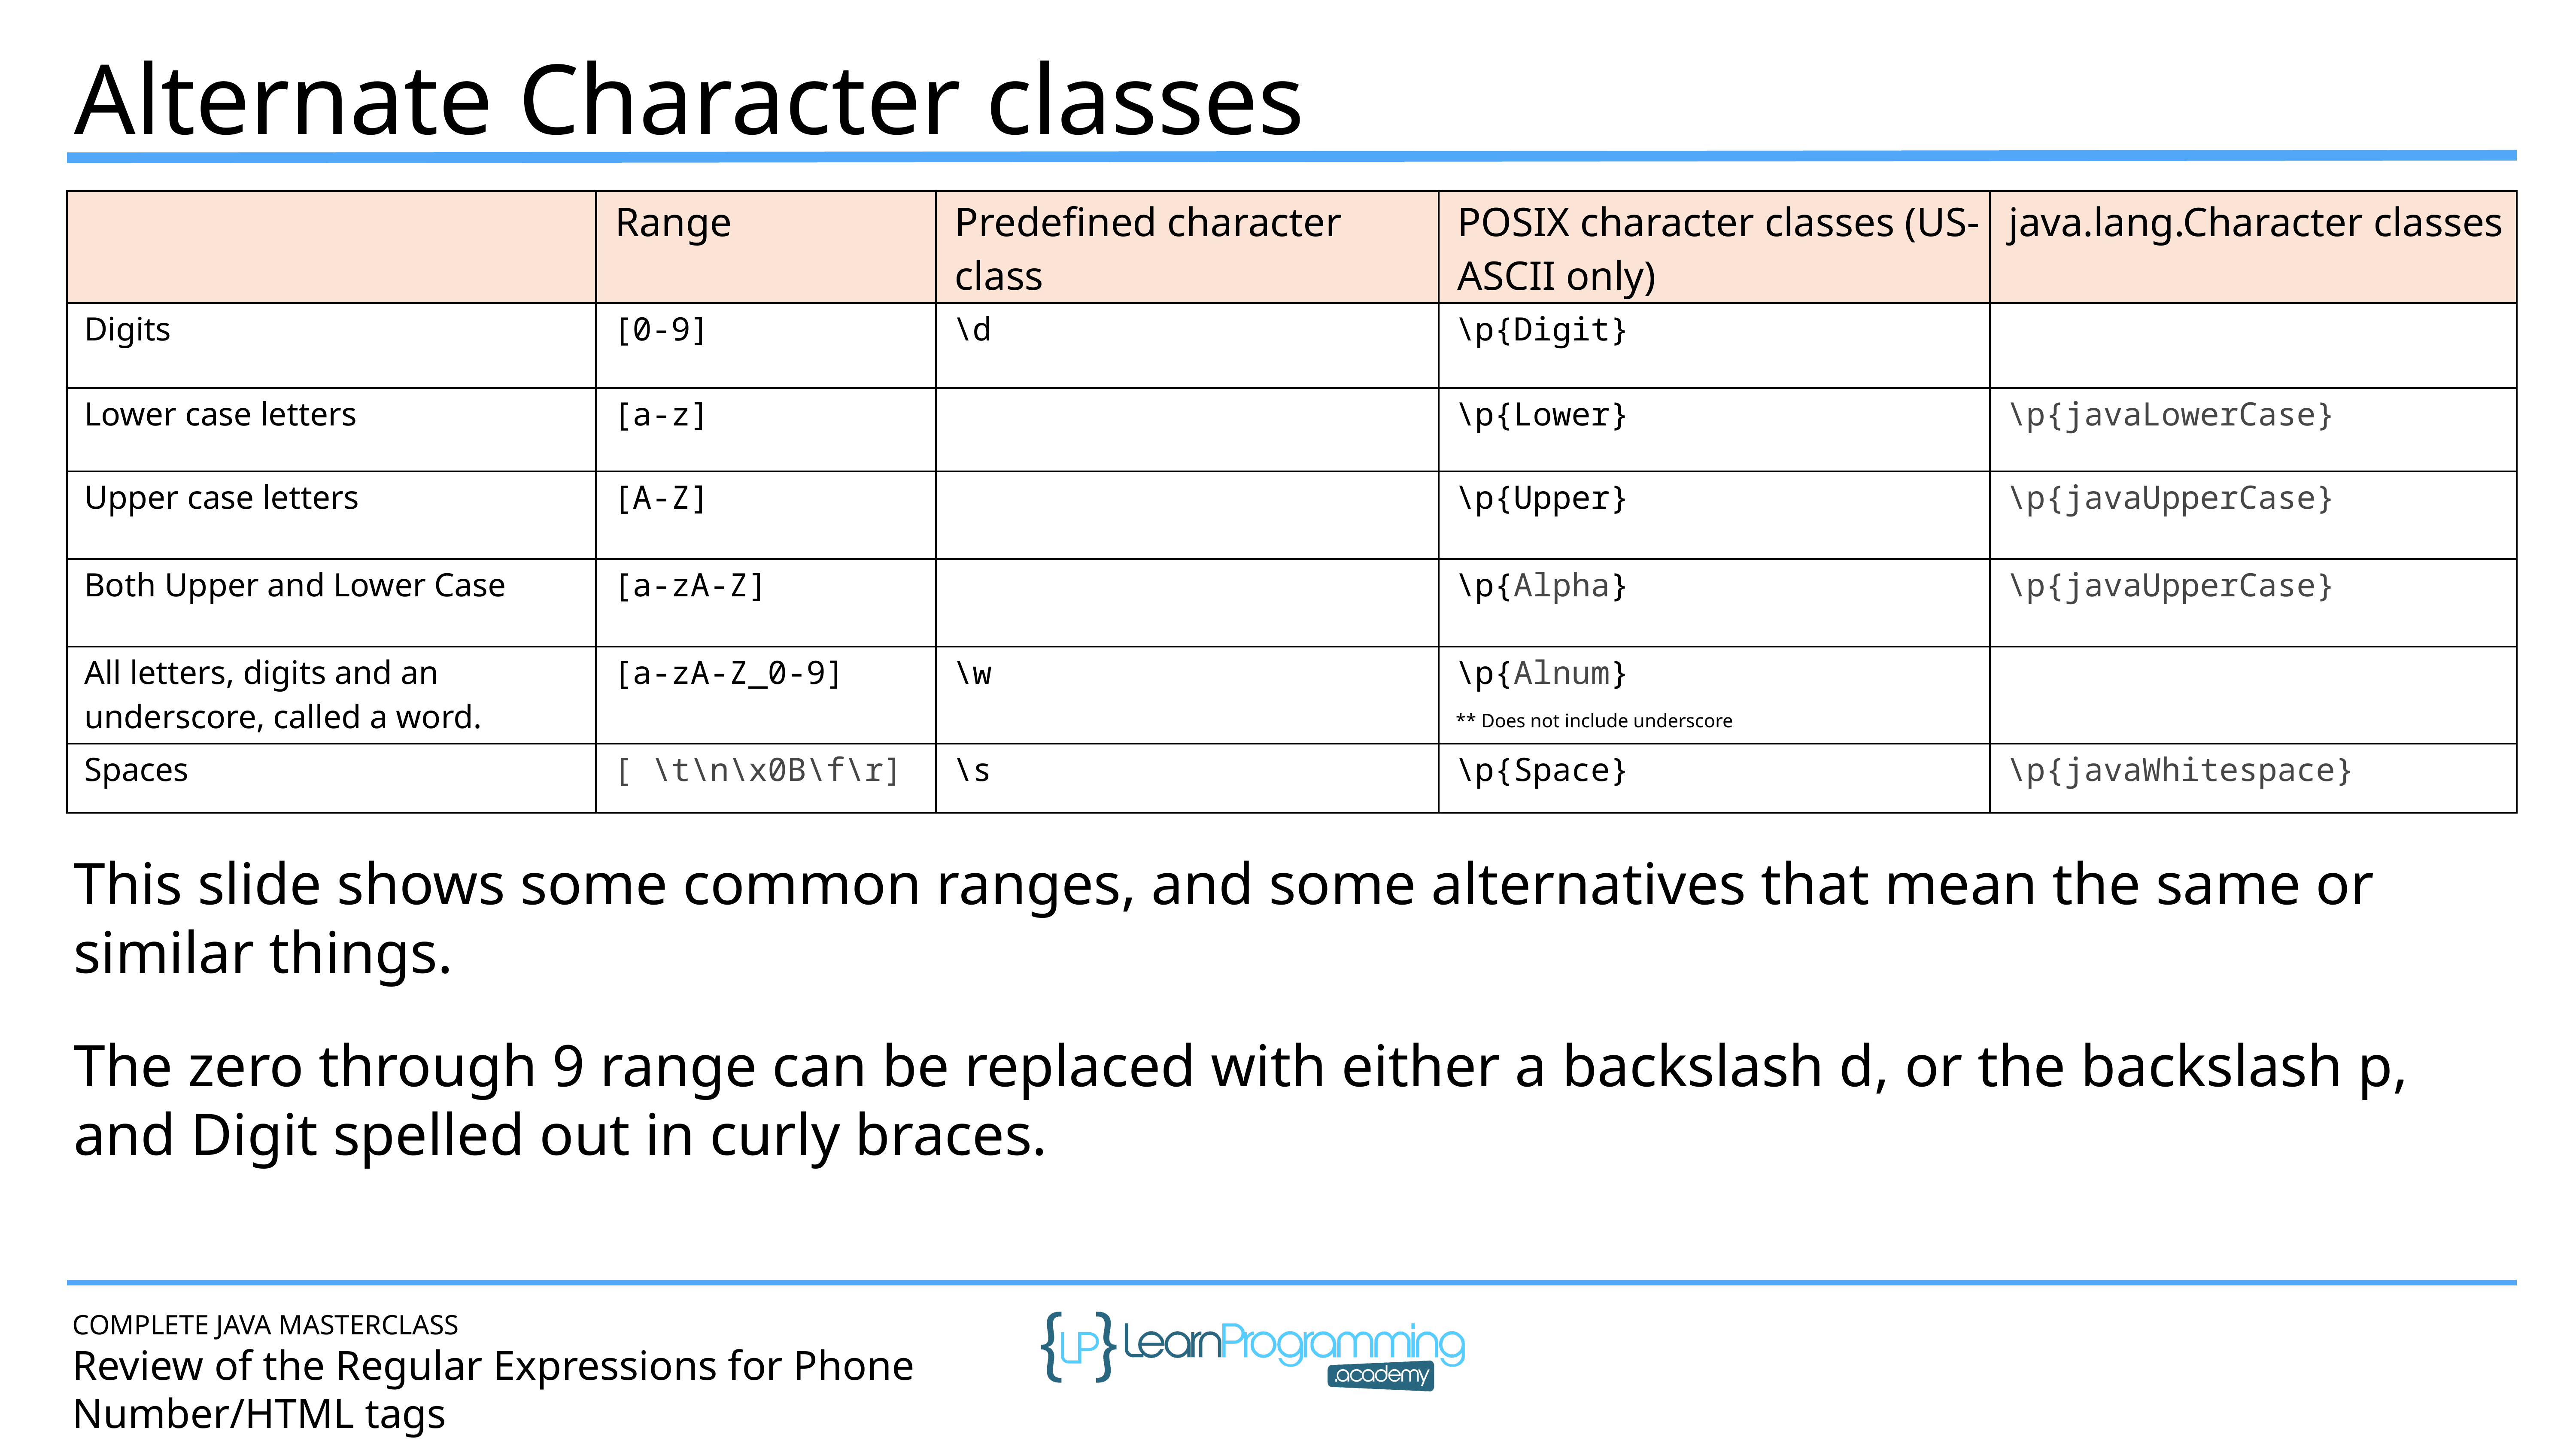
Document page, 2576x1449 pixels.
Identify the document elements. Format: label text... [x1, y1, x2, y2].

table_cell \p{Alpha} [1440, 560, 1989, 646]
table_cell \p{javaLowerCase} [1991, 389, 2516, 471]
table_cell [0-9] [597, 304, 935, 387]
table_cell \p{javaWhitespace} [1991, 744, 2516, 812]
table_cell Lower case letters [68, 389, 595, 471]
table_cell [937, 560, 1438, 646]
table_header [68, 192, 595, 302]
table_cell [ \t\n\x0B\f\r] [597, 744, 935, 812]
text_box This slide shows some common ranges, and some alternatives that mean the same or similar things. The zero through 9 range can be replaced with either a backslash d, or the backslash p, and Digit spelled out in curly braces. [67, 844, 2517, 1270]
table_cell \s [937, 744, 1438, 812]
table_cell [937, 472, 1438, 558]
table_cell \p{javaUpperCase} [1991, 560, 2516, 646]
table_header POSIX character classes (US-ASCII only) [1440, 192, 1989, 302]
text_box Alternate Character classes [69, 32, 1311, 159]
table_cell [a-z] [597, 389, 935, 471]
table_cell [1991, 647, 2516, 743]
table_cell \p{Upper} [1440, 472, 1989, 558]
table_cell [A-Z] [597, 472, 935, 558]
table_cell Both Upper and Lower Case [68, 560, 595, 646]
table_cell All letters, digits and an underscore, called a word. [68, 647, 595, 743]
table_header Range [597, 192, 935, 302]
table_cell \d [937, 304, 1438, 387]
table_cell \p{Alnum} ** Does not include underscore [1440, 647, 1989, 743]
table_cell \p{Lower} [1440, 389, 1989, 471]
table_cell Digits [68, 304, 595, 387]
table_cell Spaces [68, 744, 595, 812]
table_cell [a-zA-Z] [597, 560, 935, 646]
table_cell \p{Digit} [1440, 304, 1989, 387]
table_cell [1991, 304, 2516, 387]
table_cell \p{Space} [1440, 744, 1989, 812]
table_cell [937, 389, 1438, 471]
table_header Predefined character class [937, 192, 1438, 302]
table_header java.lang.Character classes [1991, 192, 2516, 302]
table_cell Upper case letters [68, 472, 595, 558]
text_box COMPLETE JAVA MASTERCLASS Review of the Regular Expressions for Phone Number/HTML tags [67, 1302, 1195, 1442]
table_cell [a-zA-Z_0-9] [597, 647, 935, 743]
table_cell \p{javaUpperCase} [1991, 472, 2516, 558]
table_cell \w [937, 647, 1438, 743]
picture [1032, 1302, 1477, 1400]
